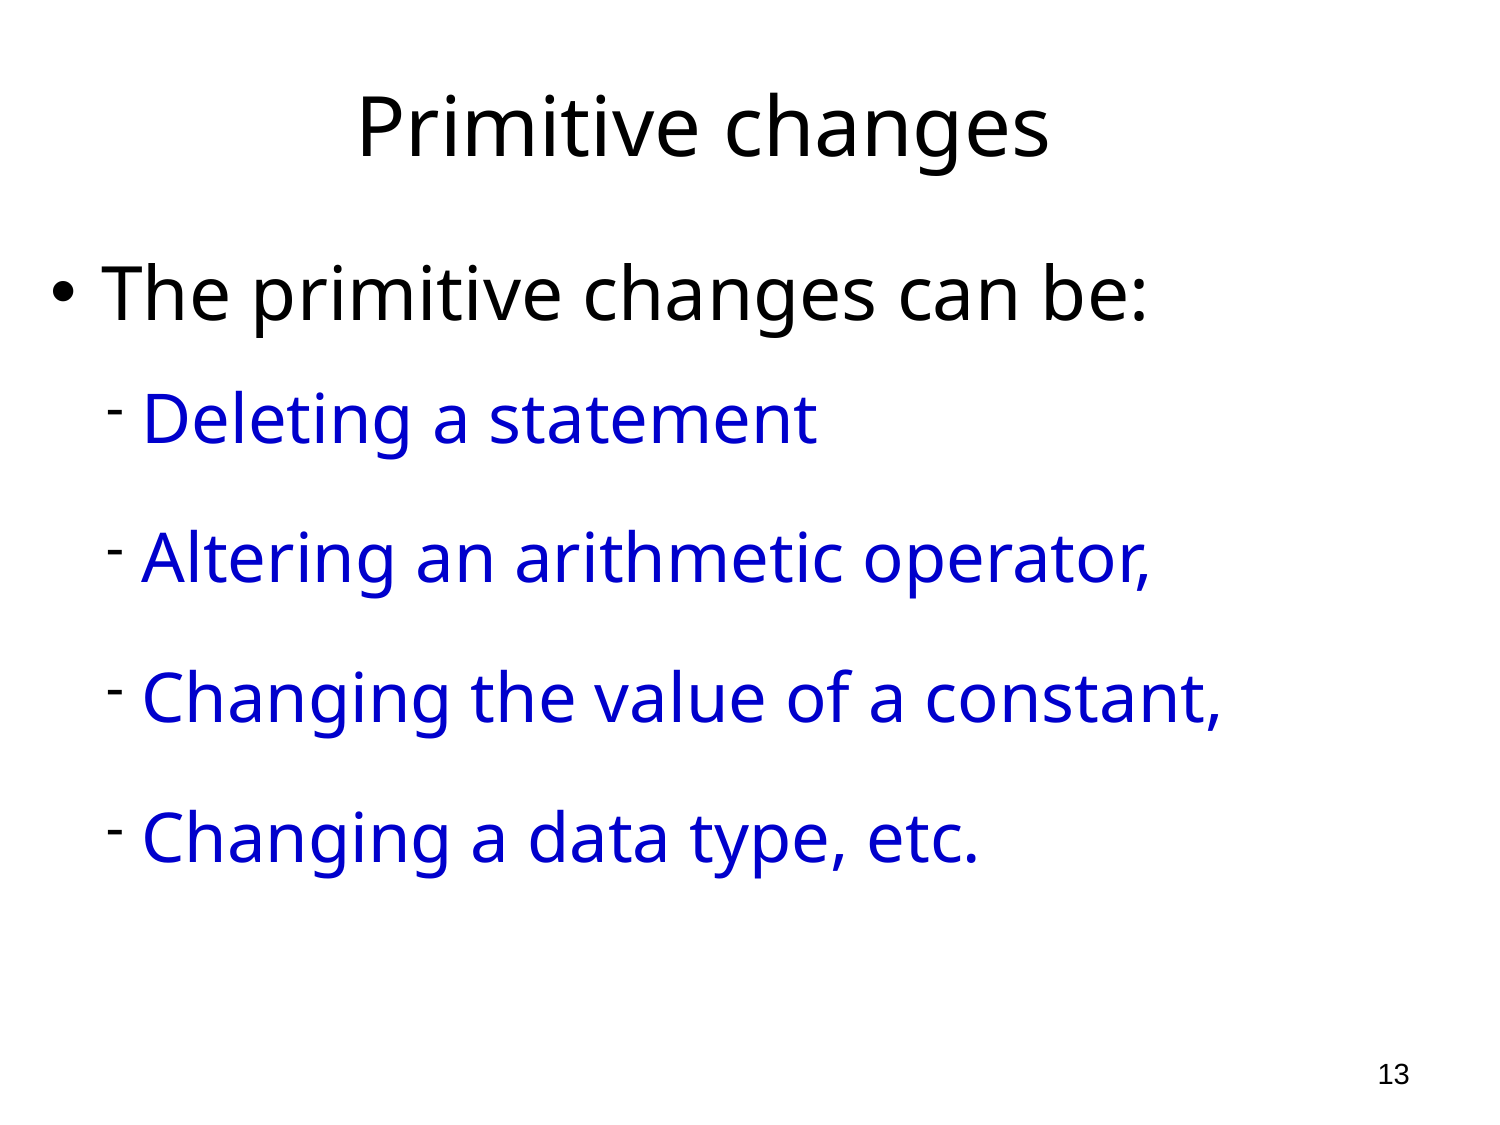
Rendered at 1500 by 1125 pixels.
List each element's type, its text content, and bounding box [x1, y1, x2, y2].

slide_number 13 [1074, 1059, 1425, 1103]
title Primitive changes [66, 29, 1342, 217]
list The primitive changes can be: Deleting a statement Altering an arithmetic operator, Changing the value of a constant, Changing a data type, etc. [47, 233, 1425, 1059]
